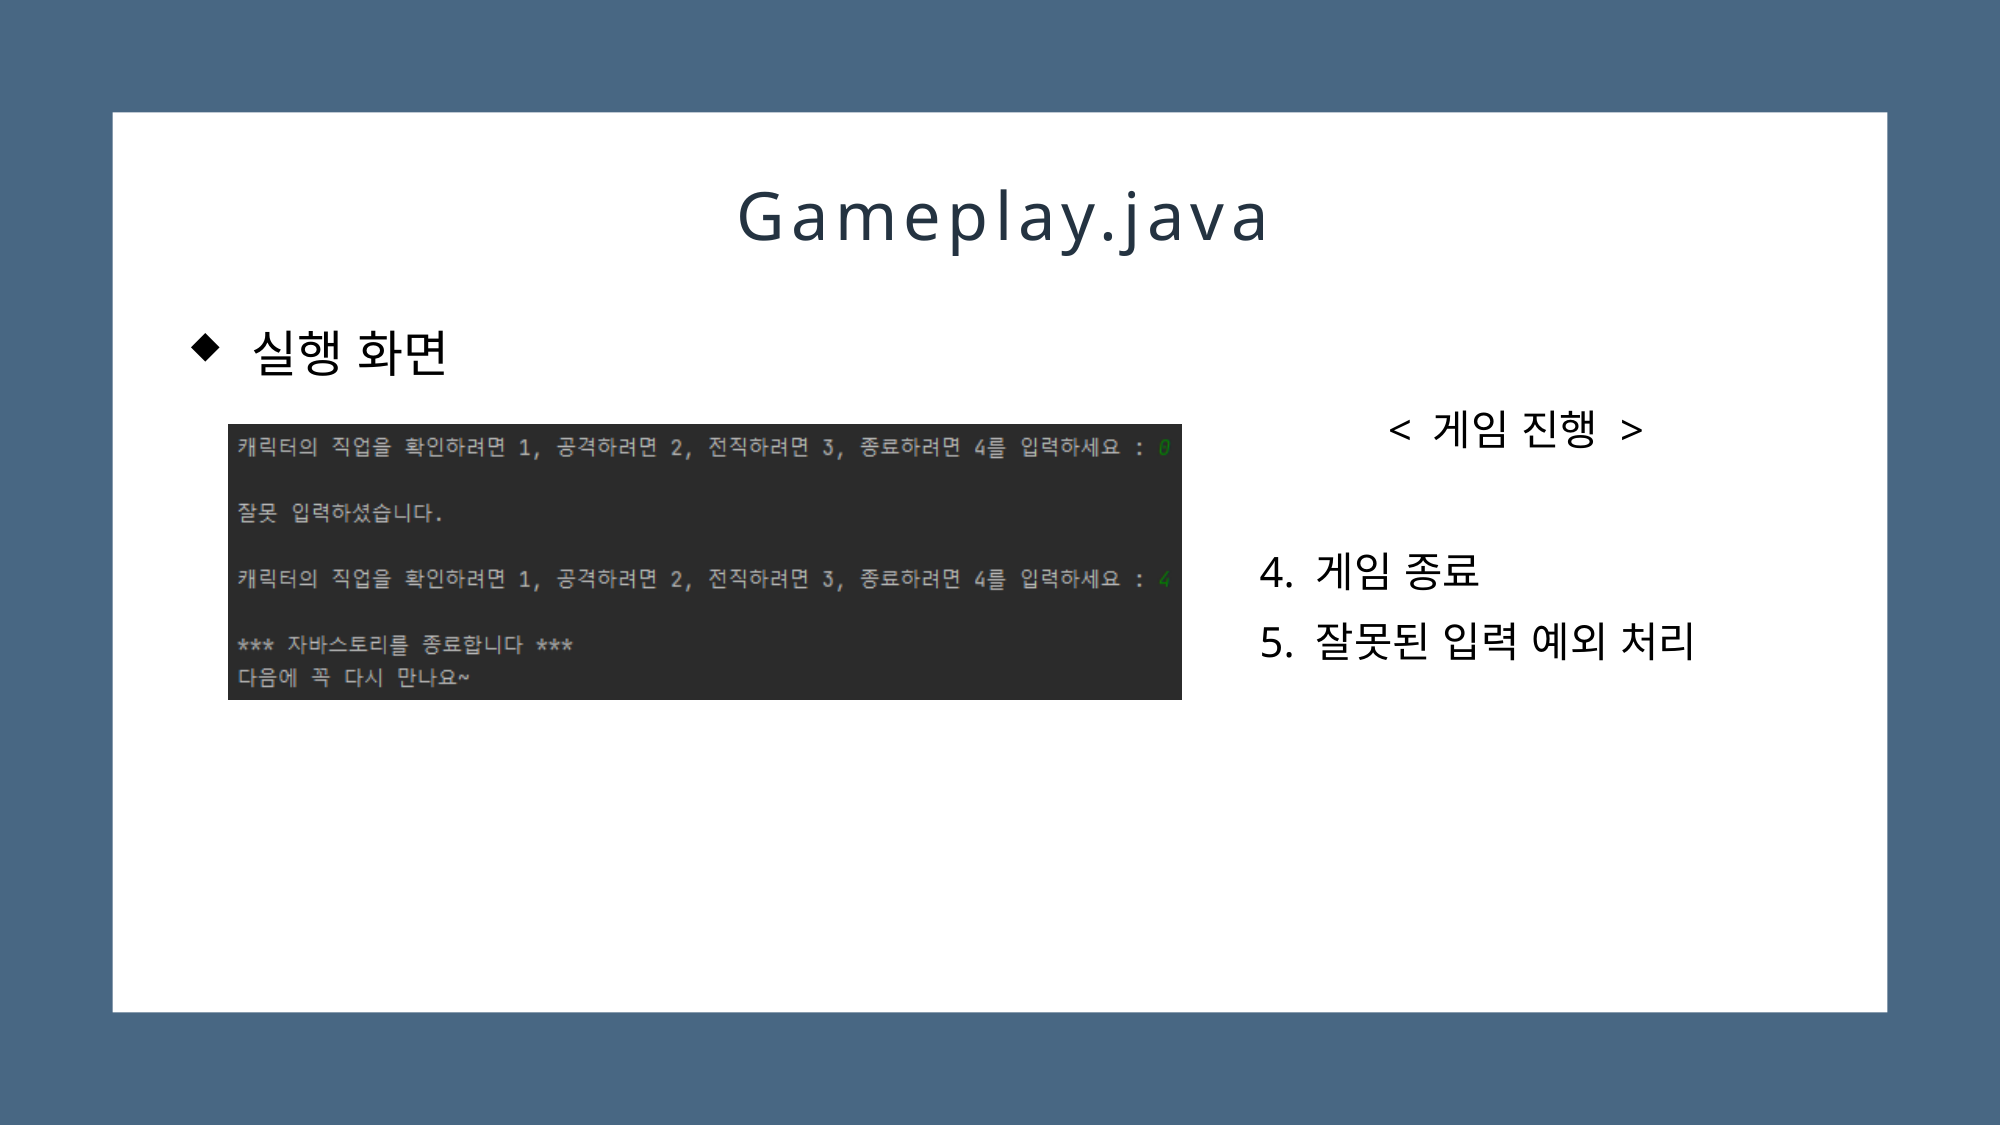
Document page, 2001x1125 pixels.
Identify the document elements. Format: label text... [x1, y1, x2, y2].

list 실행 화면 < 게임 진행 > 4. 게임 종료 5. 잘못된 입력 예외 처리 [173, 315, 1822, 947]
title Gameplay.java [225, 153, 1782, 263]
text_box [0, 0, 2000, 1125]
picture [228, 424, 1182, 701]
text_box [111, 111, 1888, 1013]
